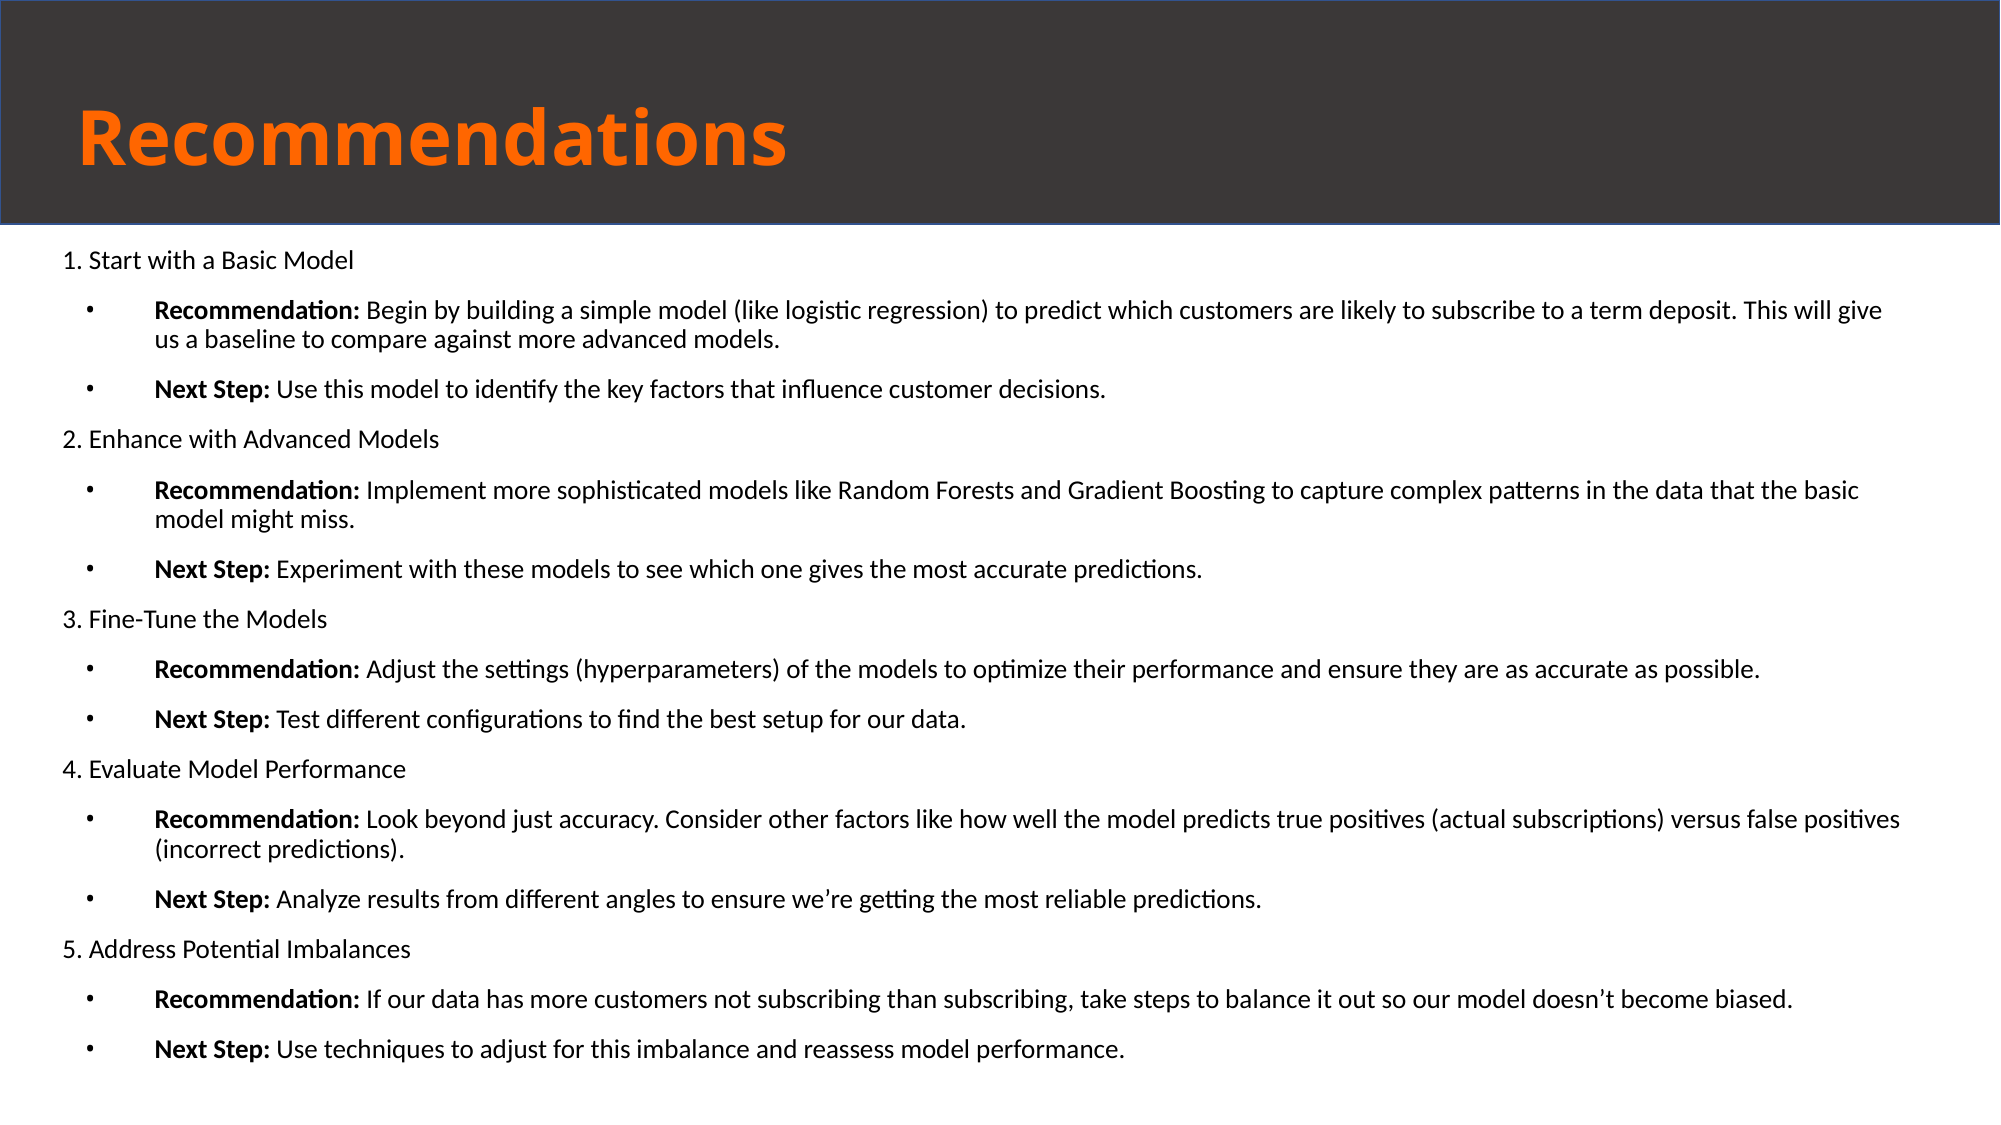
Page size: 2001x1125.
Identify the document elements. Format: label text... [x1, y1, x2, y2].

text_box 1. Start with a Basic Model Recommendation: Begin by building a simple model (like logistic regression) to predict which customers are likely to subscribe to a term deposit. This will give us a baseline to compare against more advanced models. Next Step: Use this model to identify the key factors that influence customer decisions. 2. Enhance with Advanced Models Recommendation: Implement more sophisticated models like Random Forests and Gradient Boosting to capture complex patterns in the data that the basic model might miss. Next Step: Experiment with these models to see which one gives the most accurate predictions. 3. Fine-Tune the Models Recommendation: Adjust the settings (hyperparameters) of the models to optimize their performance and ensure they are as accurate as possible. Next Step: Test different configurations to find the best setup for our data. 4. Evaluate Model Performance Recommendation: Look beyond just accuracy. Consider other factors like how well the model predicts true positives (actual subscriptions) versus false positives (incorrect predictions). Next Step: Analyze results from different angles to ensure we’re getting the most reliable predictions. 5. Address Potential Imbalances Recommendation: If our data has more customers not subscribing than subscribing, take steps to balance it out so our model doesn’t become biased. Next Step: Use techniques to adjust for this imbalance and reassess model performance. [54, 238, 1909, 1072]
text_box [0, 0, 2000, 224]
title Recommendations [68, 59, 1795, 165]
